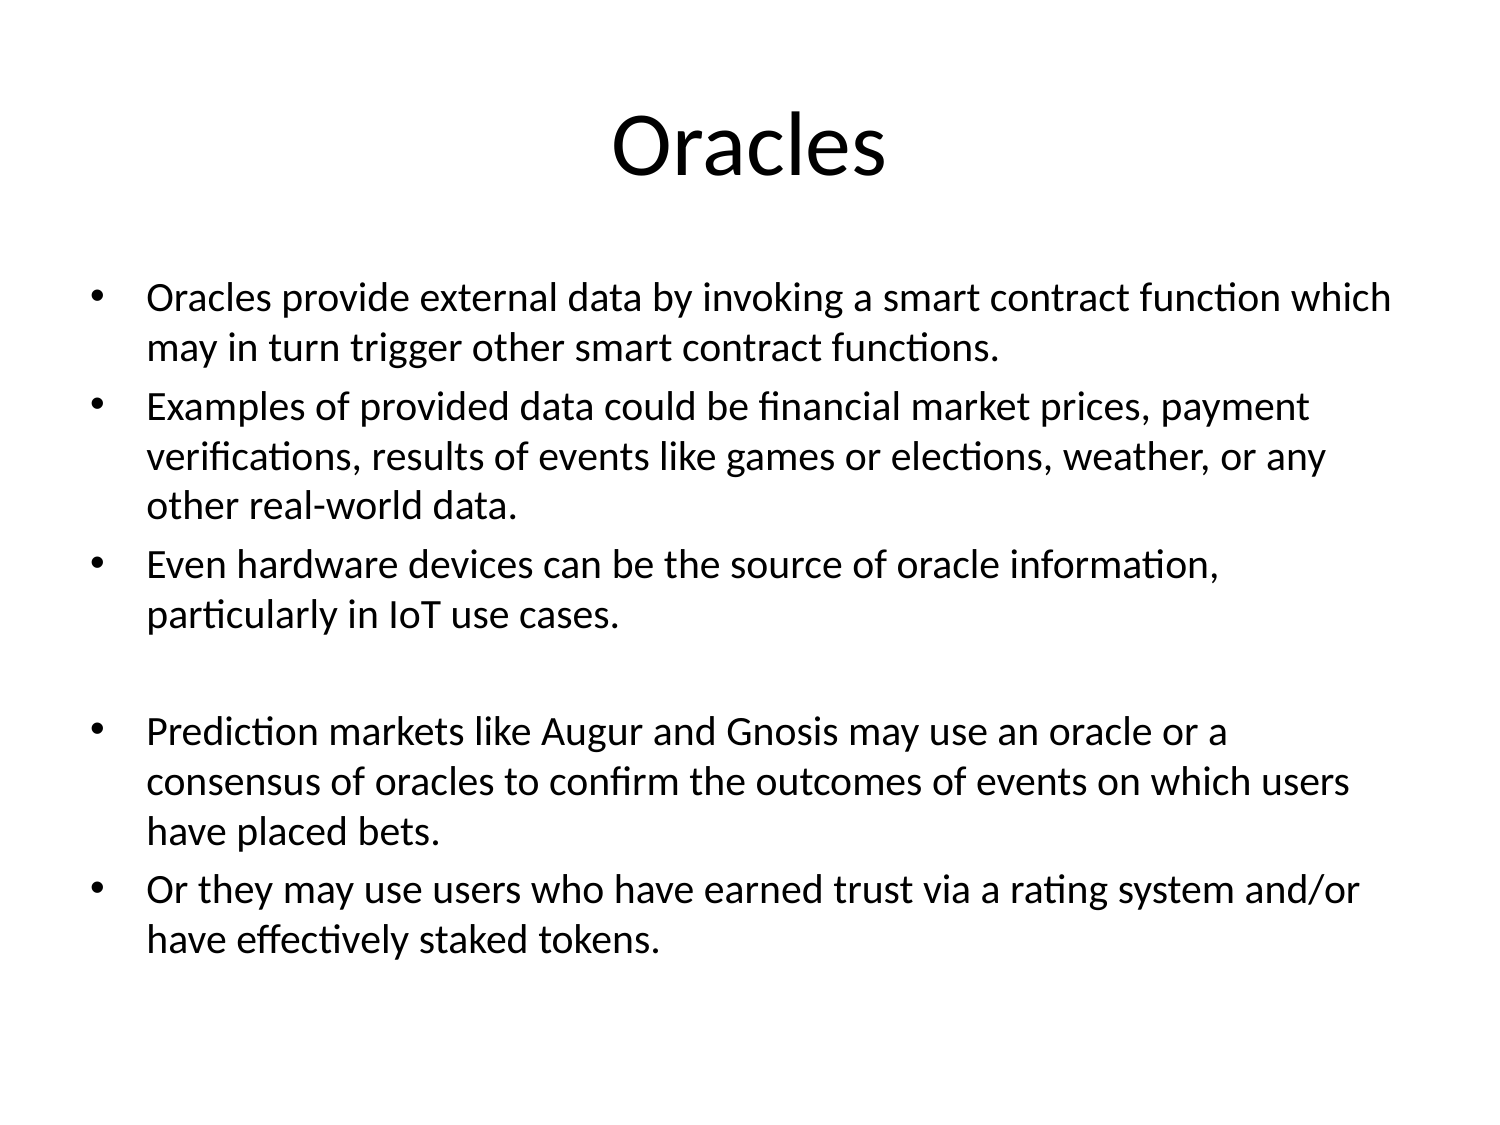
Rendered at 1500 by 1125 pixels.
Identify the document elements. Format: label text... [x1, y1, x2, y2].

list Oracles provide external data by invoking a smart contract function which may in turn trigger other smart contract functions. Examples of provided data could be financial market prices, payment verifications, results of events like games or elections, weather, or any other real-world data. Even hardware devices can be the source of oracle information, particularly in IoT use cases. Prediction markets like Augur and Gnosis may use an oracle or a consensus of oracles to confirm the outcomes of events on which users have placed bets. Or they may use users who have earned trust via a rating system and/or have effectively staked tokens. [75, 262, 1425, 1038]
title Oracles [75, 45, 1425, 233]
